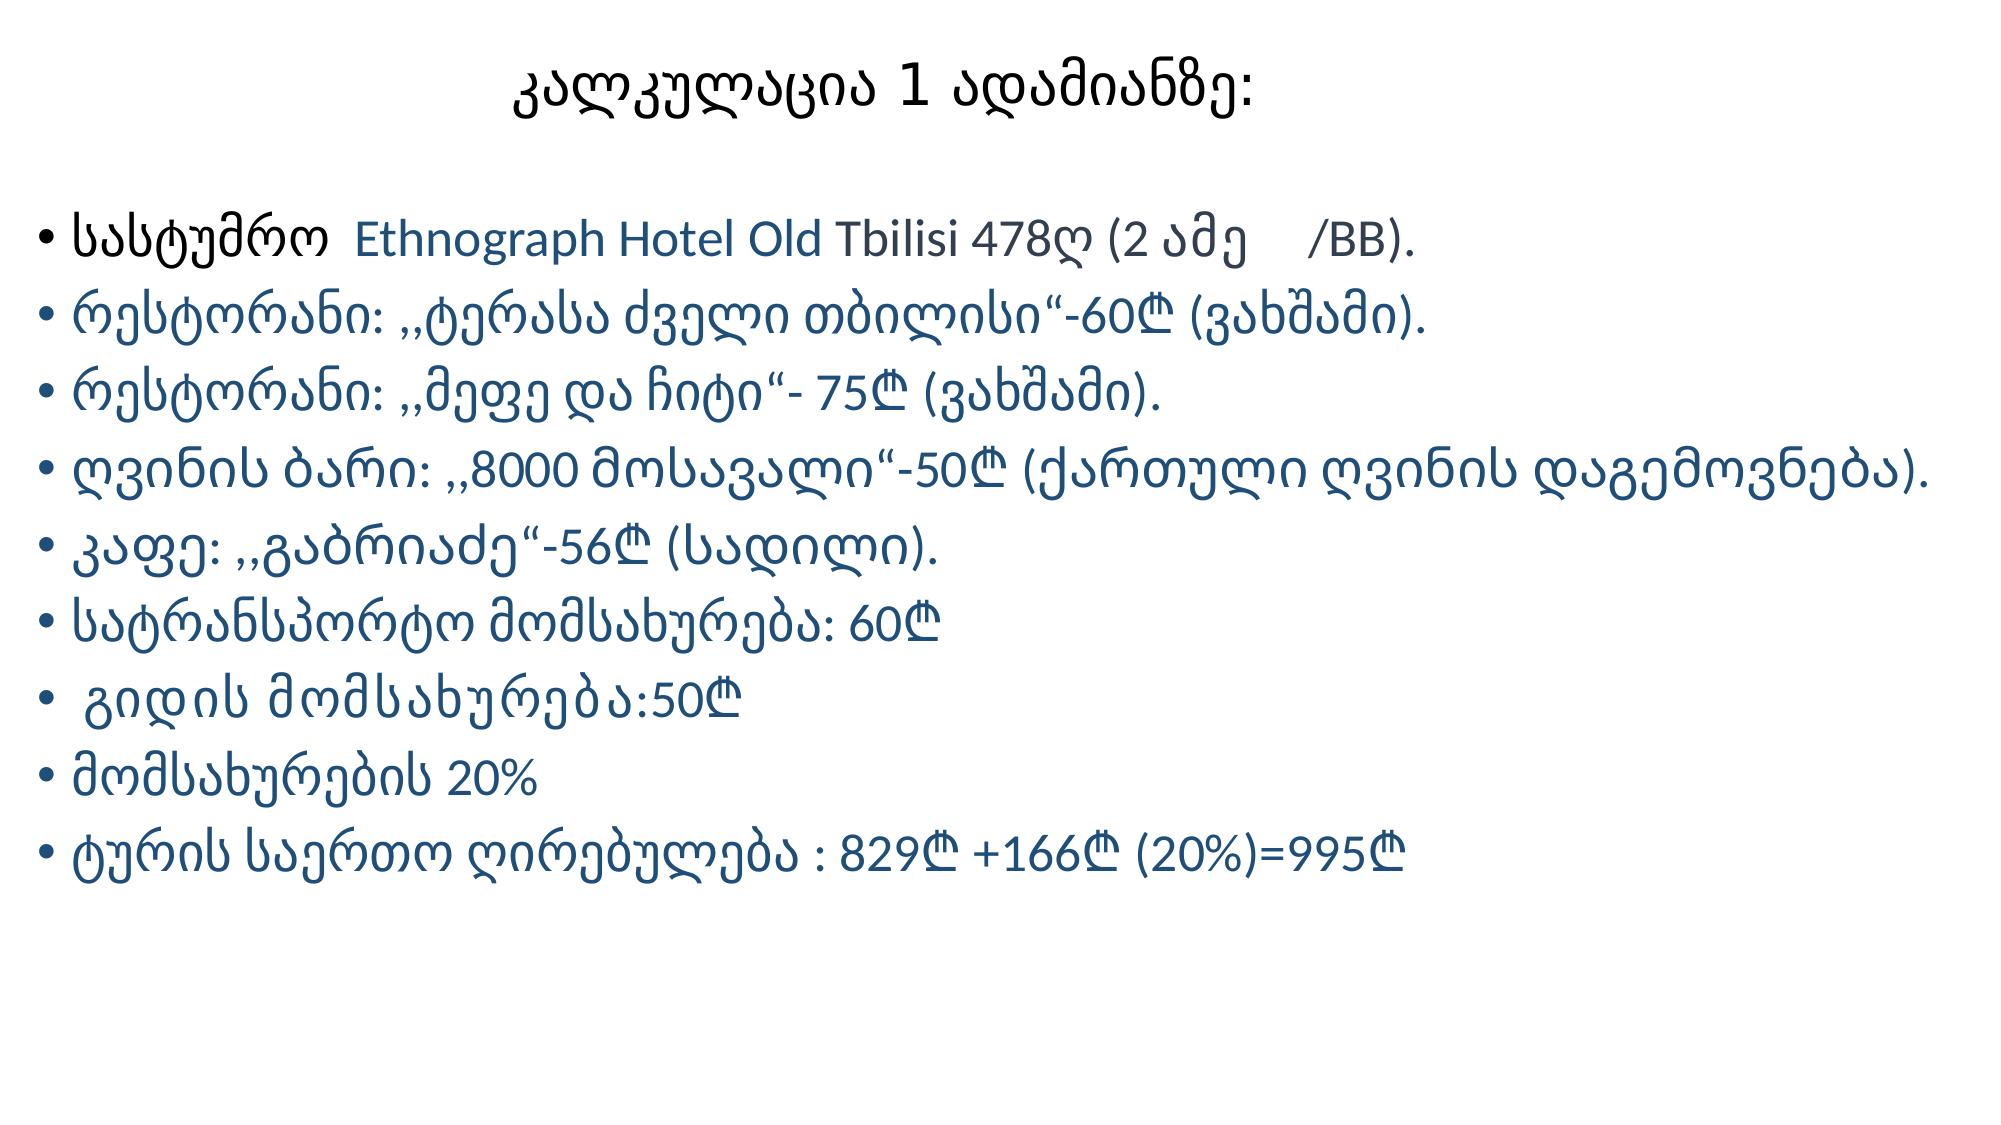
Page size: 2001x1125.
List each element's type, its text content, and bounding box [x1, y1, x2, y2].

title კალკულაცია 1 ადამიანზე: [22, 12, 1748, 202]
list სასტუმრო Ethnograph Hotel Old Tbilisi 478₾ (2 ღამე /BB). რესტორანი: ,,ტერასა ძველი თბილისი“-60₾ (ვახშამი). რესტორანი: ,,მეფე და ჩიტი“- 75₾ (ვახშამი). ღვინის ბარი: ,,8000 მოსავალი“-50₾ (ქართული ღვინის დაგემოვნება). კაფე: ,,გაბრიაძე“-56₾ (სადილი). სატრანსპორტო მომსახურება: 60₾ გიდის მომსახურება:50₾ მომსახურების 20% ტურის საერთო ღირებულება : 829₾ +166₾ (20%)=995₾ [22, 202, 1962, 917]
